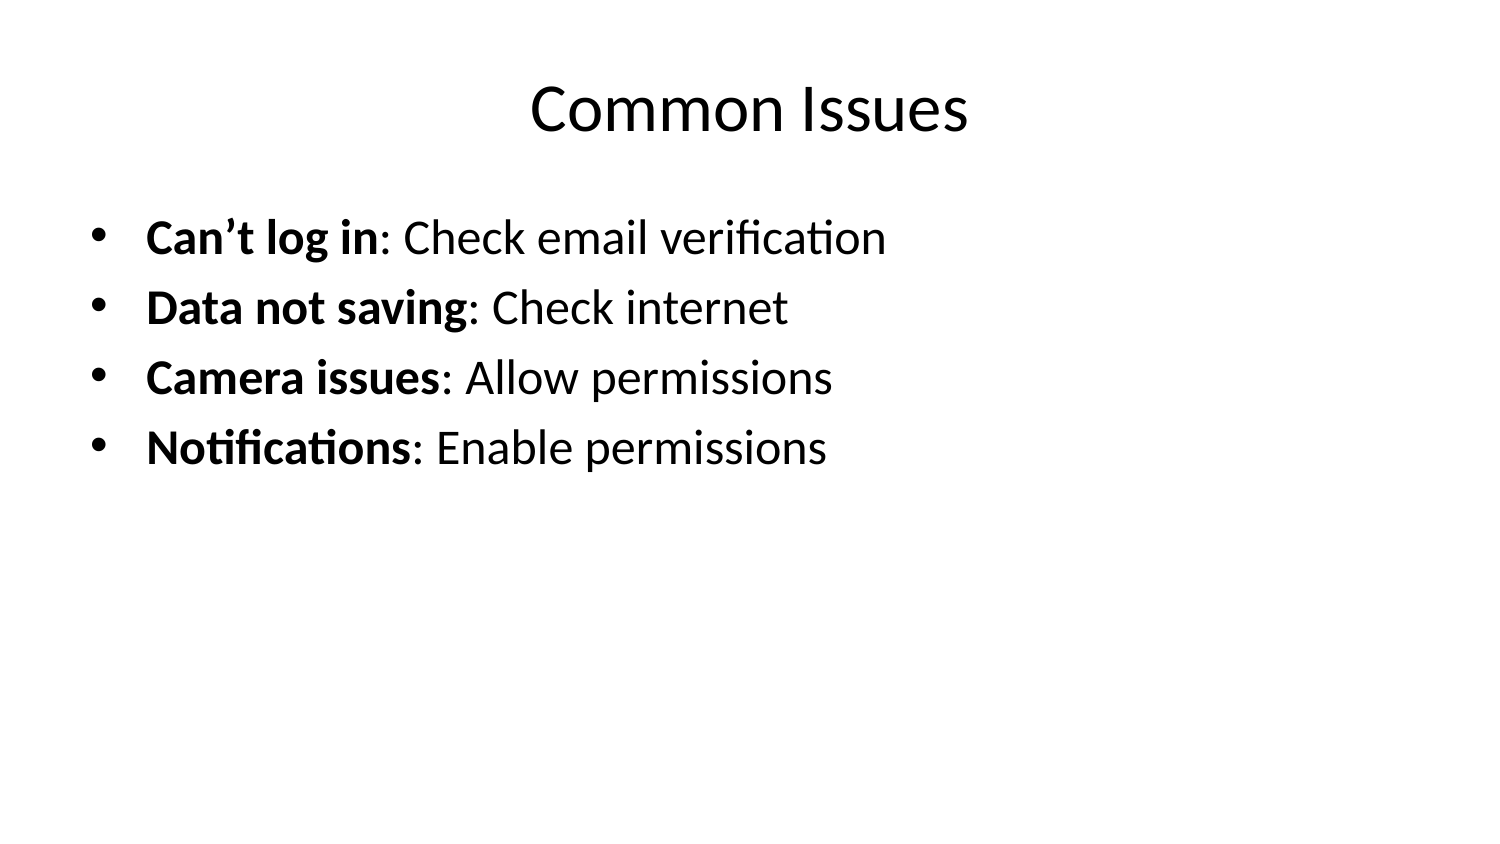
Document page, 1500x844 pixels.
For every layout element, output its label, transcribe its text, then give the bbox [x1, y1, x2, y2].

list Can’t log in: Check email verification Data not saving: Check internet Camera issues: Allow permissions Notifications: Enable permissions [75, 196, 1425, 754]
title Common Issues [75, 33, 1425, 175]
